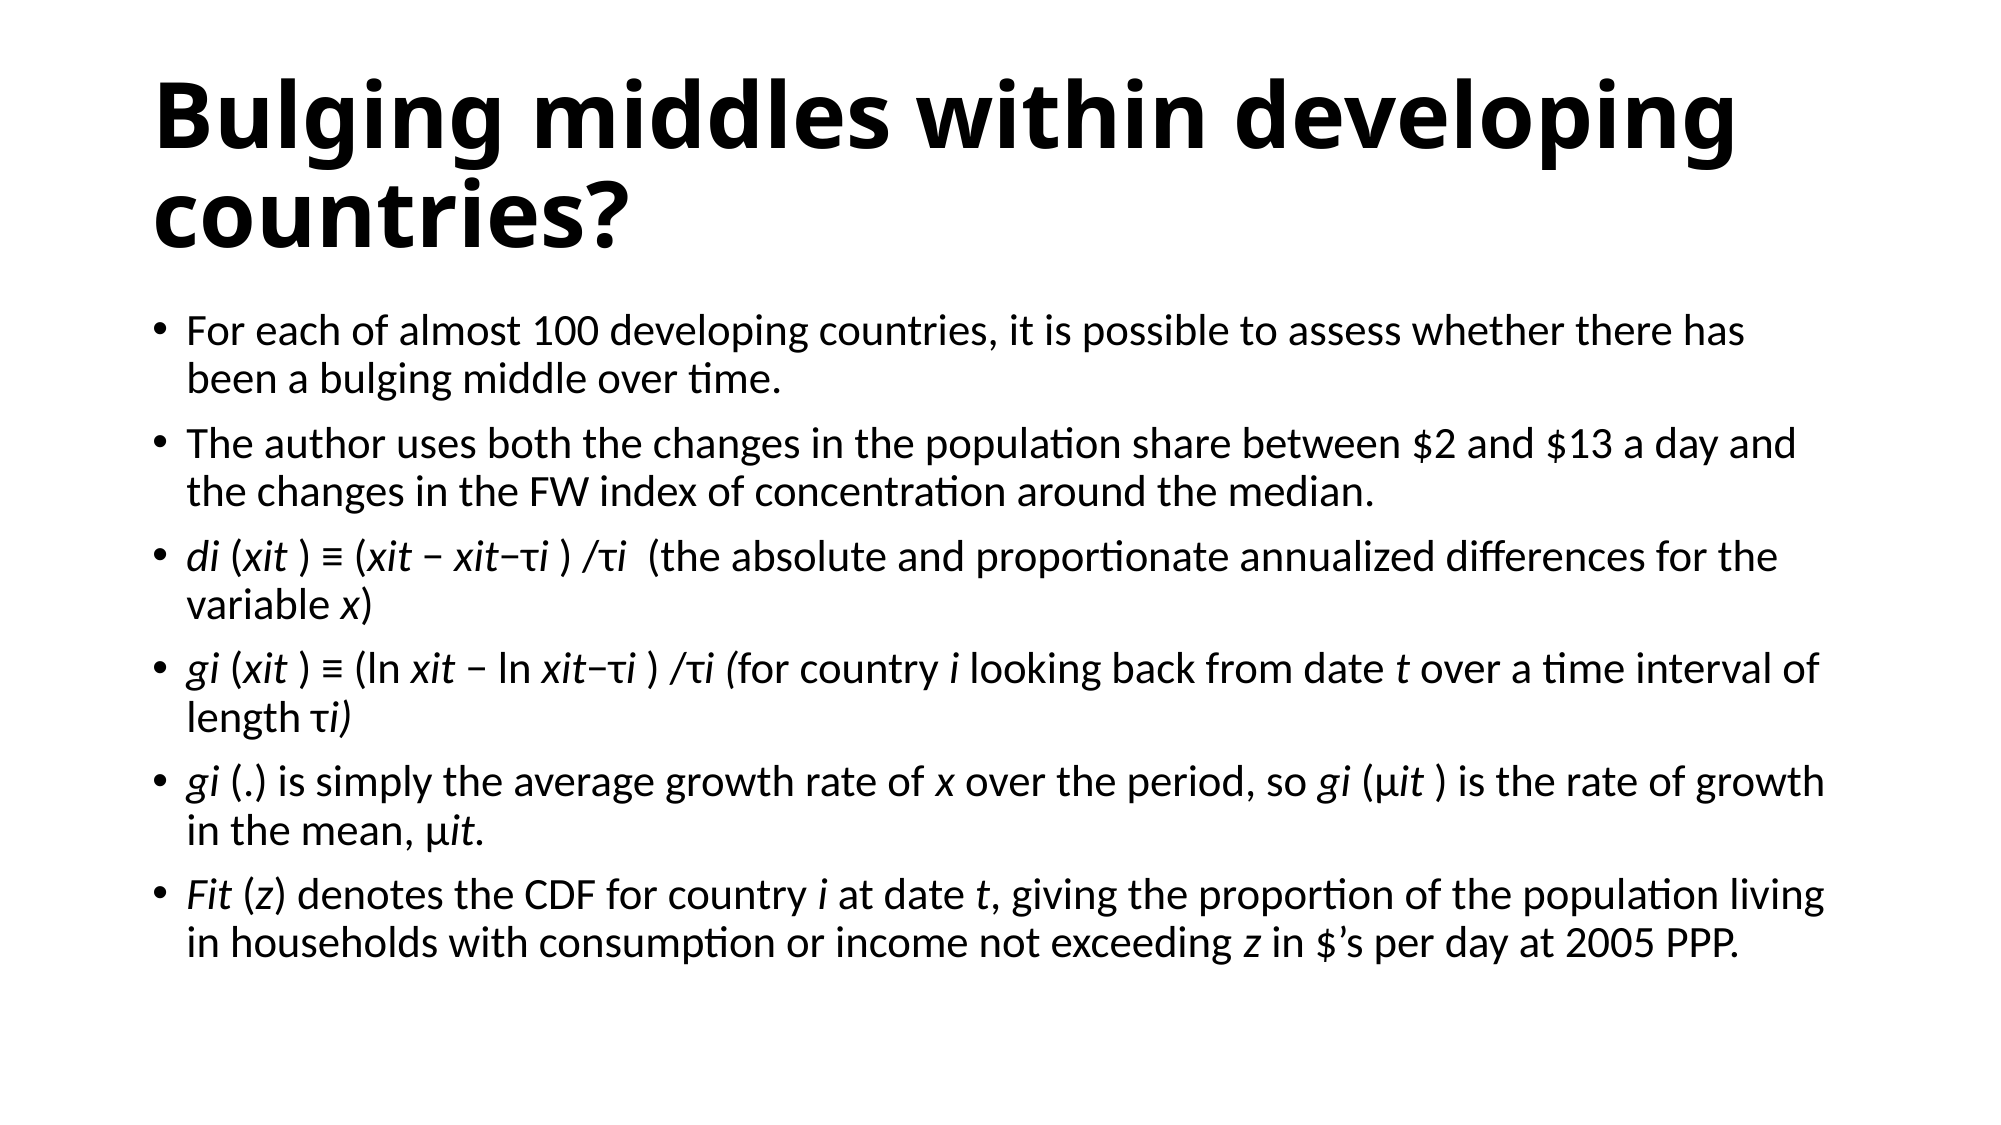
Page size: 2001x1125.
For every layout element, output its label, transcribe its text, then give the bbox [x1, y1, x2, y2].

title Bulging middles within developing countries? [137, 59, 1863, 278]
list For each of almost 100 developing countries, it is possible to assess whether there has been a bulging middle over time. The author uses both the changes in the population share between $2 and $13 a day and the changes in the FW index of concentration around the median. di (xit ) ≡ (xit − xit−τi ) /τi (the absolute and proportionate annualized differences for the variable x) gi (xit ) ≡ (ln xit − ln xit−τi ) /τi (for country i looking back from date t over a time interval of length τi) gi (.) is simply the average growth rate of x over the period, so gi (μit ) is the rate of growth in the mean, μit. Fit (z) denotes the CDF for country i at date t, giving the proportion of the population living in households with consumption or income not exceeding z in $’s per day at 2005 PPP. [137, 299, 1863, 1014]
